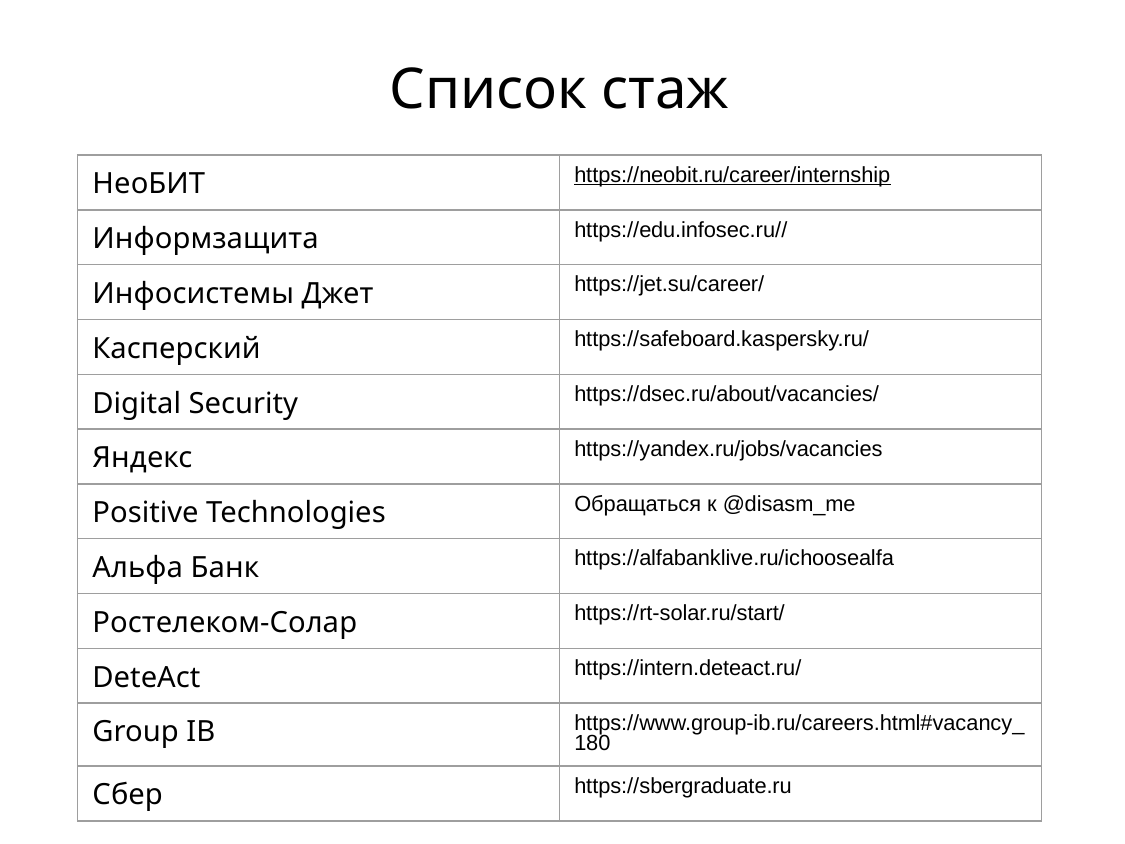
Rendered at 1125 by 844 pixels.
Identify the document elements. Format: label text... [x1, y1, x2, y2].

table_cell Альфа Банк [78, 539, 559, 593]
table_cell Касперский [78, 320, 559, 374]
table_cell https://yandex.ru/jobs/vacancies [560, 430, 1041, 483]
table_cell DeteAct [78, 649, 559, 702]
table_cell https://rt-solar.ru/start/ [560, 594, 1041, 648]
table_cell https://www.group-ib.ru/careers.html#vacancy_180 [560, 704, 1041, 765]
table_cell Digital Security [78, 375, 559, 428]
table_cell https://intern.deteact.ru/ [560, 649, 1041, 702]
table_cell Positive Technologies [78, 485, 559, 538]
table_cell https://jet.su/career/ [560, 265, 1041, 319]
table_cell https://sbergraduate.ru [560, 767, 1041, 820]
table_cell https://dsec.ru/about/vacancies/ [560, 375, 1041, 428]
table_cell Инфосистемы Джет [78, 265, 559, 319]
title Список стаж [35, 17, 1084, 156]
table_cell Сбер [78, 767, 559, 820]
table_cell https://safeboard.kaspersky.ru/ [560, 320, 1041, 374]
table_cell Яндекс [78, 430, 559, 483]
table_cell Ростелеком-Солар [78, 594, 559, 648]
table_cell https://alfabanklive.ru/ichoosealfa [560, 539, 1041, 593]
table_cell https://edu.infosec.ru// [560, 211, 1041, 264]
table_cell Обращаться к @disasm_me [560, 485, 1041, 538]
table_header НеоБИТ [78, 156, 559, 209]
table_cell Group IB [78, 704, 559, 765]
table_cell Информзащита [78, 211, 559, 264]
table_header https://neobit.ru/career/internship [560, 156, 1041, 209]
